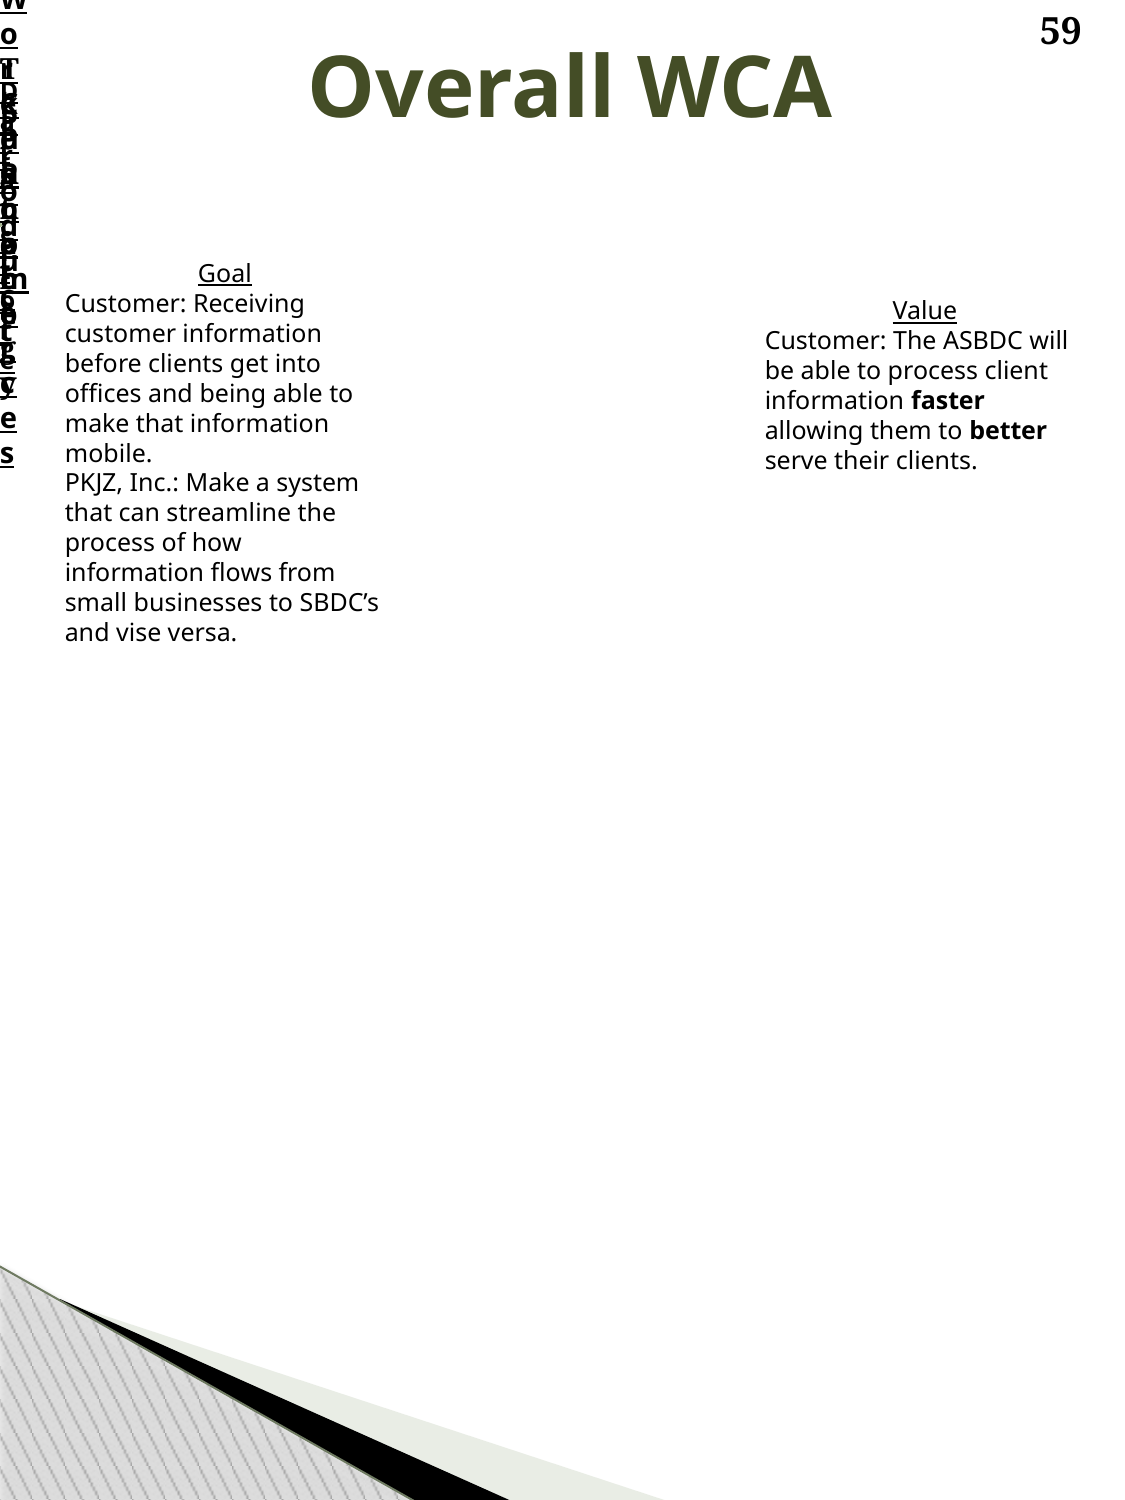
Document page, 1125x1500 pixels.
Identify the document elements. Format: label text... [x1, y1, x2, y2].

text_box Overall WCA [137, 24, 1003, 188]
text_box Value Customer: The ASBDC will be able to process client information faster allowing them to better serve their clients. [749, 287, 1100, 482]
text_box Goal Customer: Receiving customer information before clients get into offices and being able to make that information mobile. PKJZ, Inc.: Make a system that can streamline the process of how information flows from small businesses to SBDC’s and vise versa. [49, 249, 400, 684]
table_cell [0, 1270, 5, 1500]
text_box 59 [1025, 0, 1113, 60]
